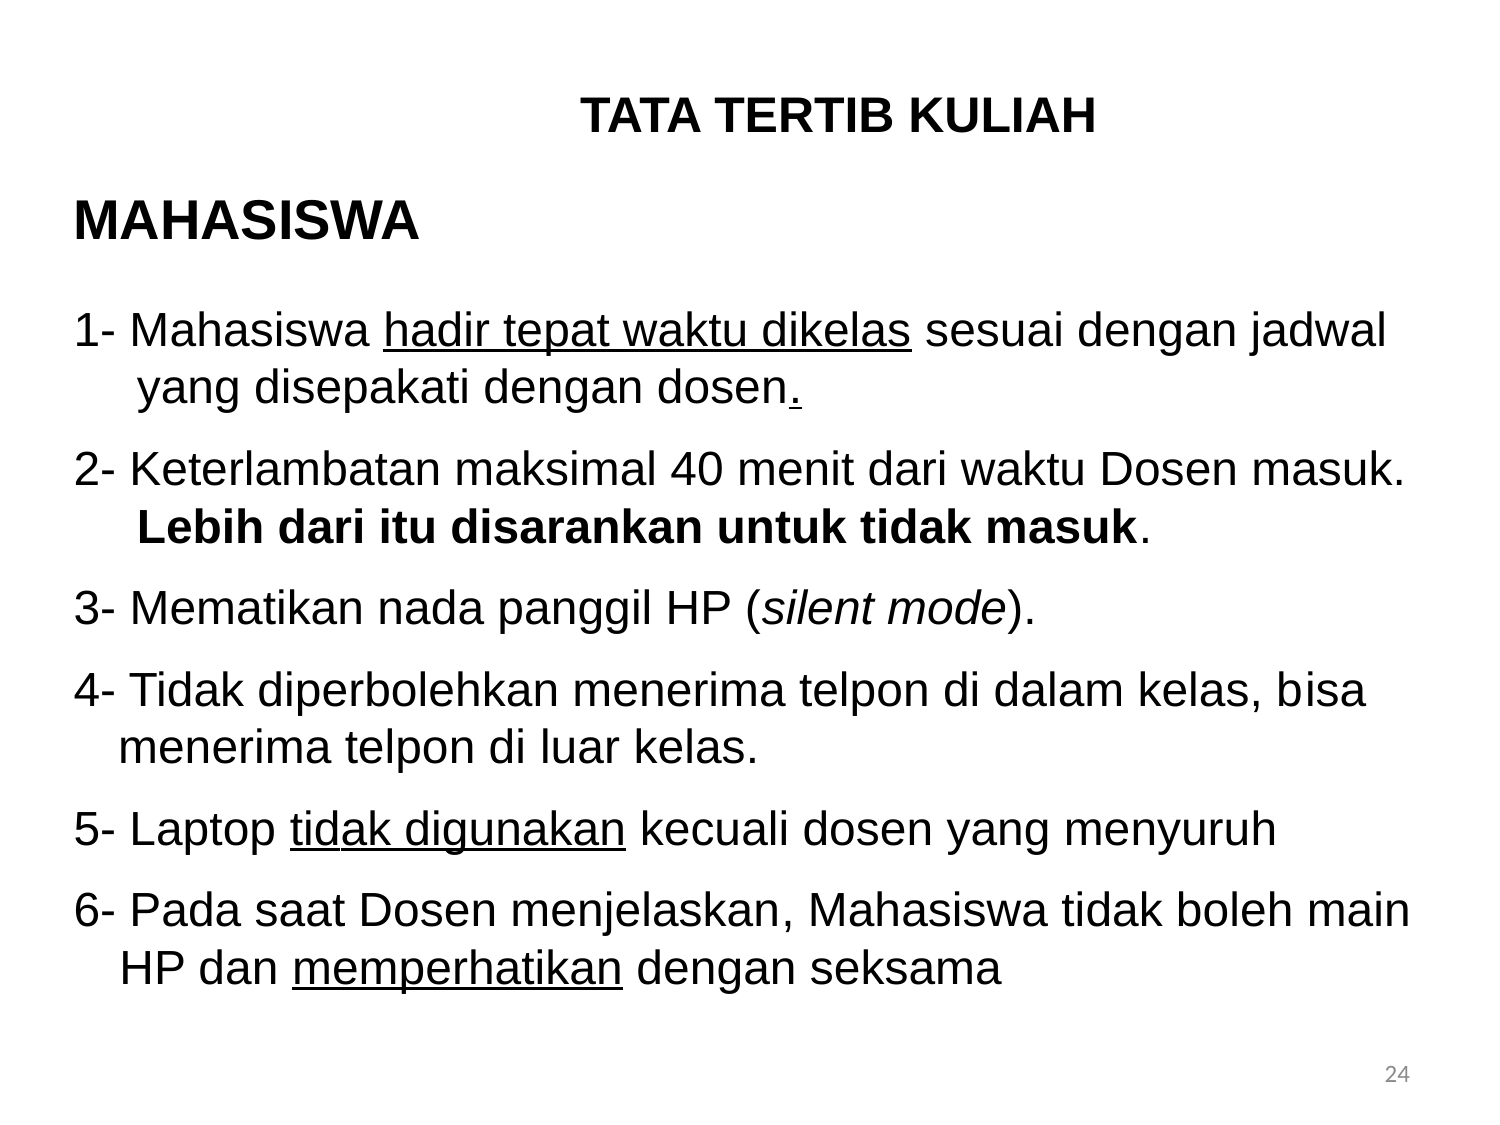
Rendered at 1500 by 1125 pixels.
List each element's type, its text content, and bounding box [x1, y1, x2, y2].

slide_number 24 [1074, 1042, 1425, 1103]
text_box MAHASISWA 1- Mahasiswa hadir tepat waktu dikelas sesuai dengan jadwal yang disepakati dengan dosen. 2- Keterlambatan maksimal 40 menit dari waktu Dosen masuk. Lebih dari itu disarankan untuk tidak masuk. 3- Mematikan nada panggil HP (silent mode). 4- Tidak diperbolehkan menerima telpon di dalam kelas, bisa menerima telpon di luar kelas. 5- Laptop tidak digunakan kecuali dosen yang menyuruh 6- Pada saat Dosen menjelaskan, Mahasiswa tidak boleh main HP dan memperhatikan dengan seksama [58, 175, 1434, 1005]
text_box TATA TERTIB KULIAH [565, 74, 1113, 150]
